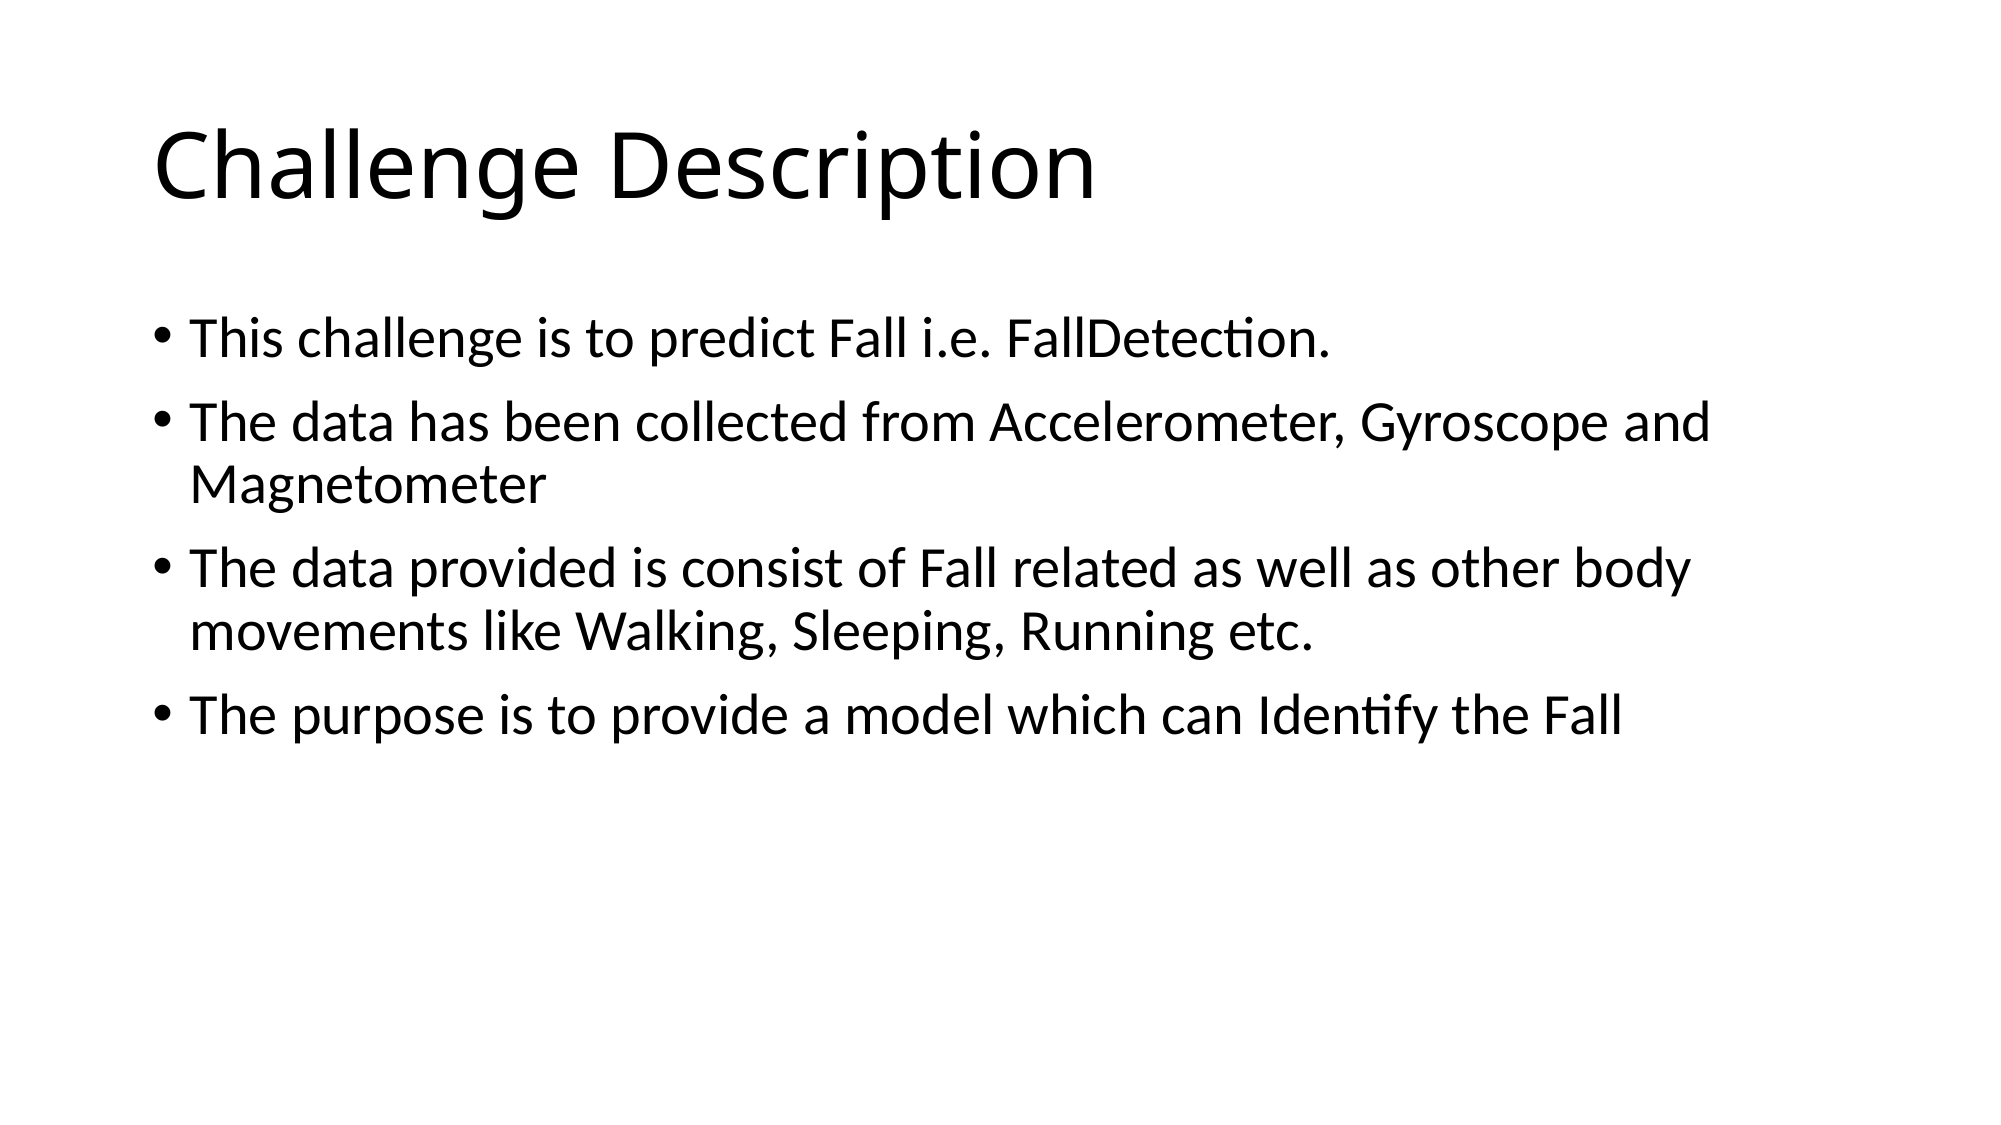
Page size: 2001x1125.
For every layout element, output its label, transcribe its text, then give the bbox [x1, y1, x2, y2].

list This challenge is to predict Fall i.e. FallDetection. The data has been collected from Accelerometer, Gyroscope and Magnetometer The data provided is consist of Fall related as well as other body movements like Walking, Sleeping, Running etc. The purpose is to provide a model which can Identify the Fall [137, 299, 1863, 1014]
title Challenge Description [137, 59, 1863, 278]
